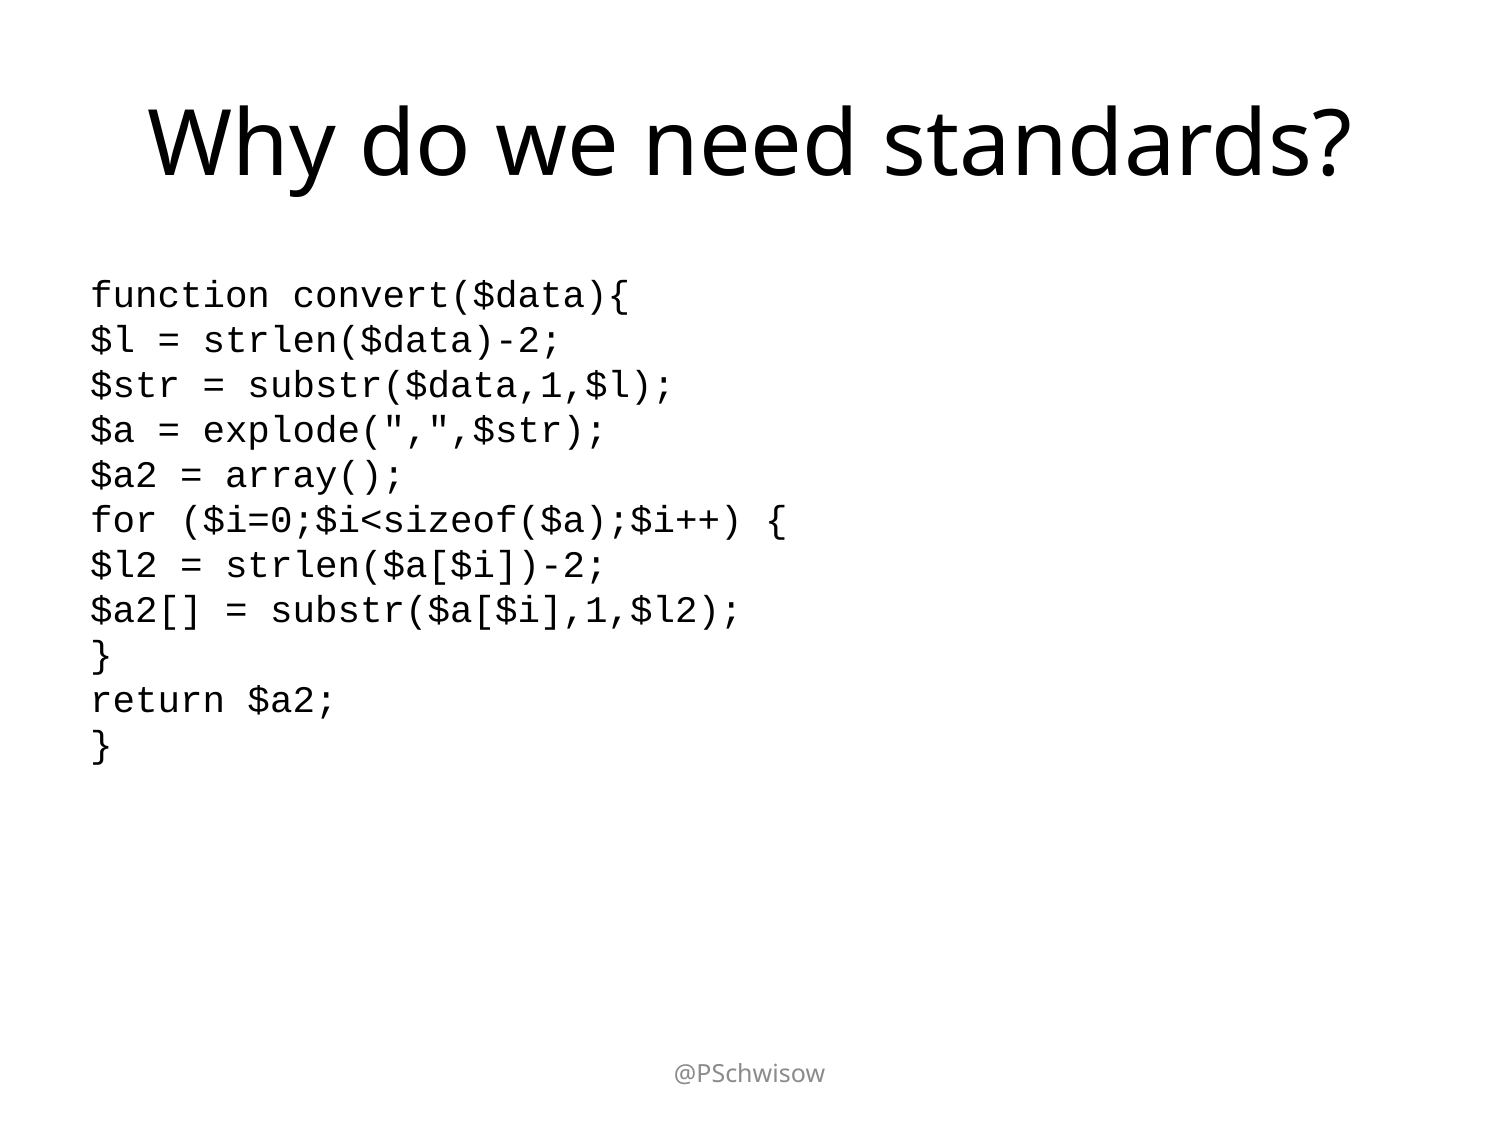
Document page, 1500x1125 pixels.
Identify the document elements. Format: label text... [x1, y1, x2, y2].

title Why do we need standards? [75, 45, 1425, 233]
footer @PSchwisow [512, 1042, 988, 1103]
list function convert($data){ $l = strlen($data)-2; $str = substr($data,1,$l); $a = explode(",",$str); $a2 = array(); for ($i=0;$i<sizeof($a);$i++) { $l2 = strlen($a[$i])-2; $a2[] = substr($a[$i],1,$l2); } return $a2; } [75, 262, 1425, 1005]
